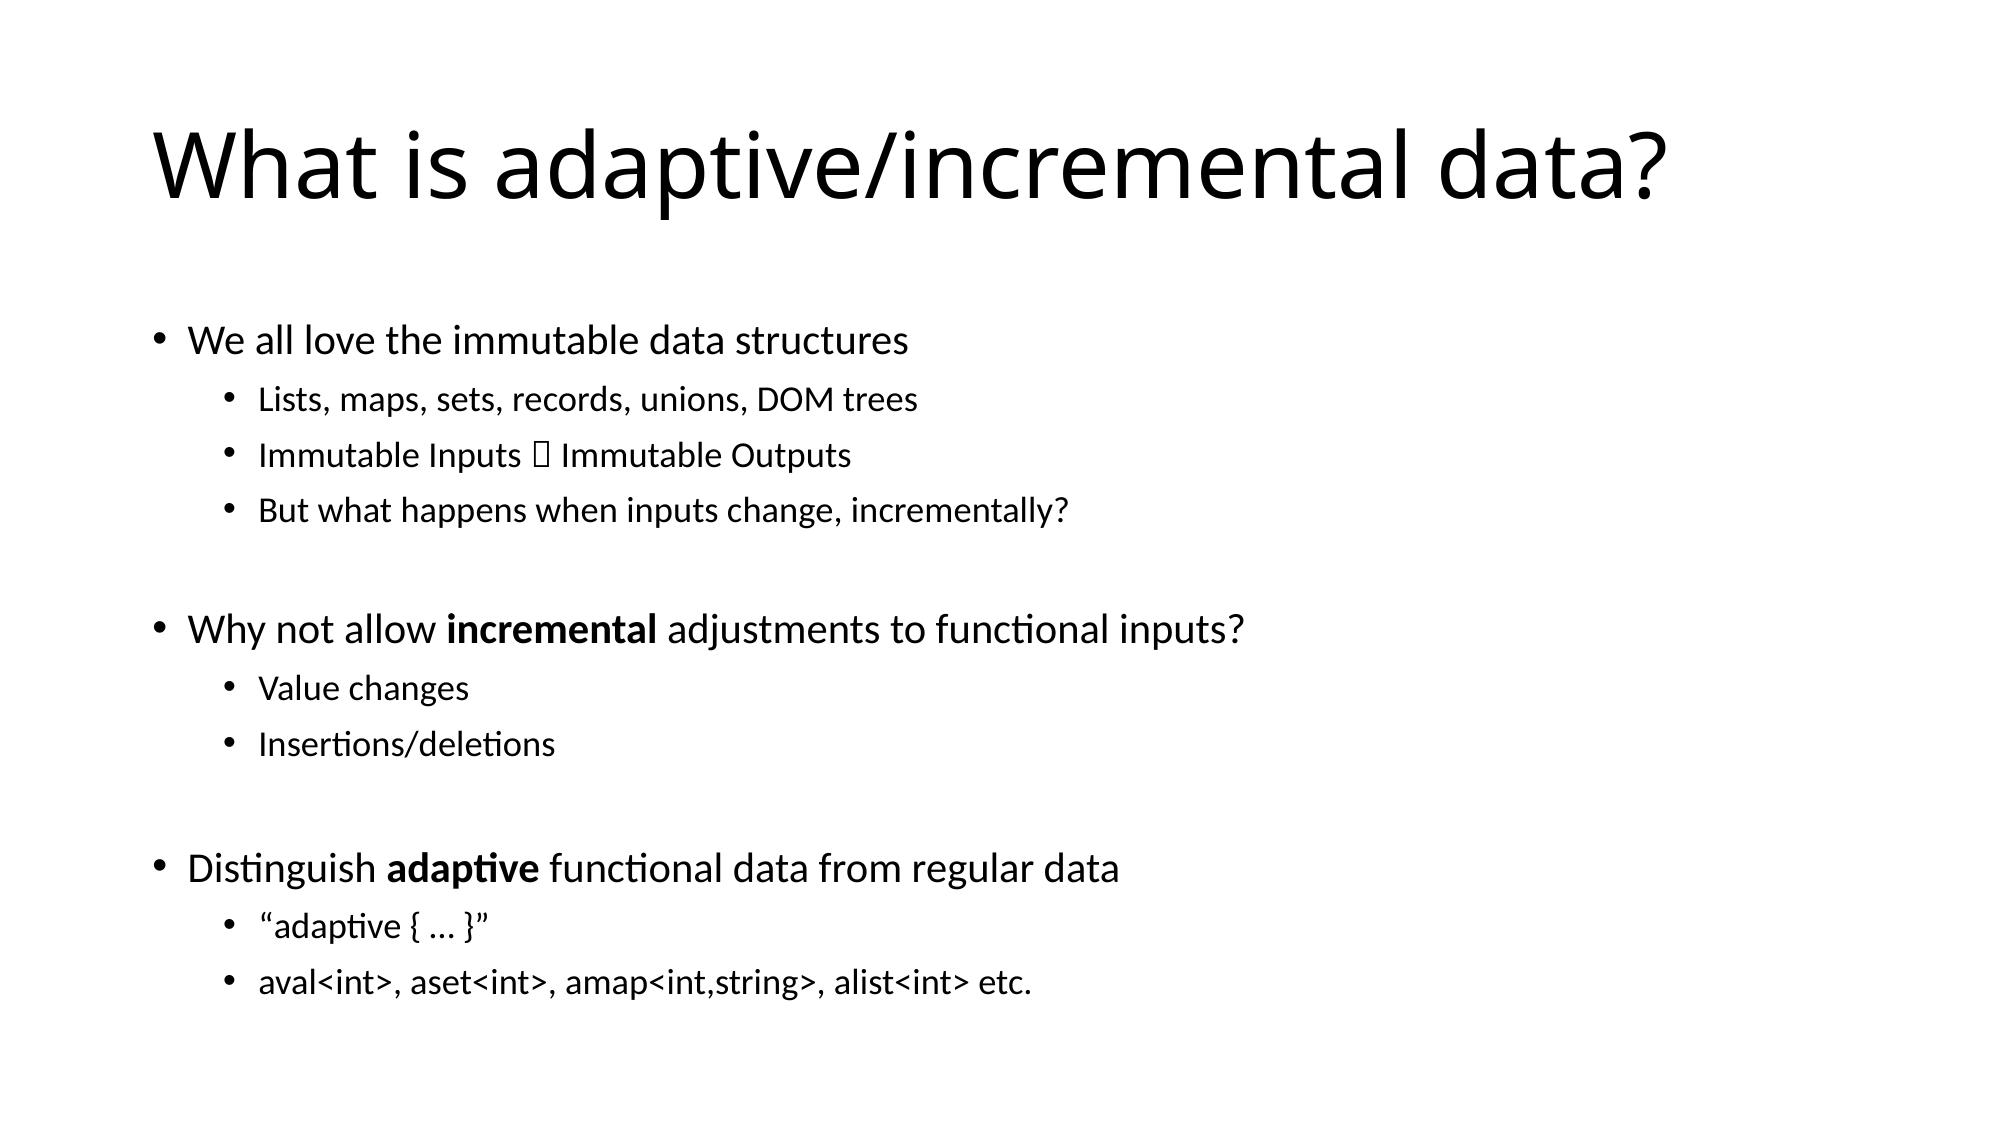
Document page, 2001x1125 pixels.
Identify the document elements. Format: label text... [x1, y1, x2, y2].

title What is adaptive/incremental data? [137, 59, 1863, 278]
list We all love the immutable data structures Lists, maps, sets, records, unions, DOM trees Immutable Inputs  Immutable Outputs But what happens when inputs change, incrementally? Why not allow incremental adjustments to functional inputs? Value changes Insertions/deletions Distinguish adaptive functional data from regular data “adaptive { … }” aval<int>, aset<int>, amap<int,string>, alist<int> etc. [137, 299, 1863, 1014]
